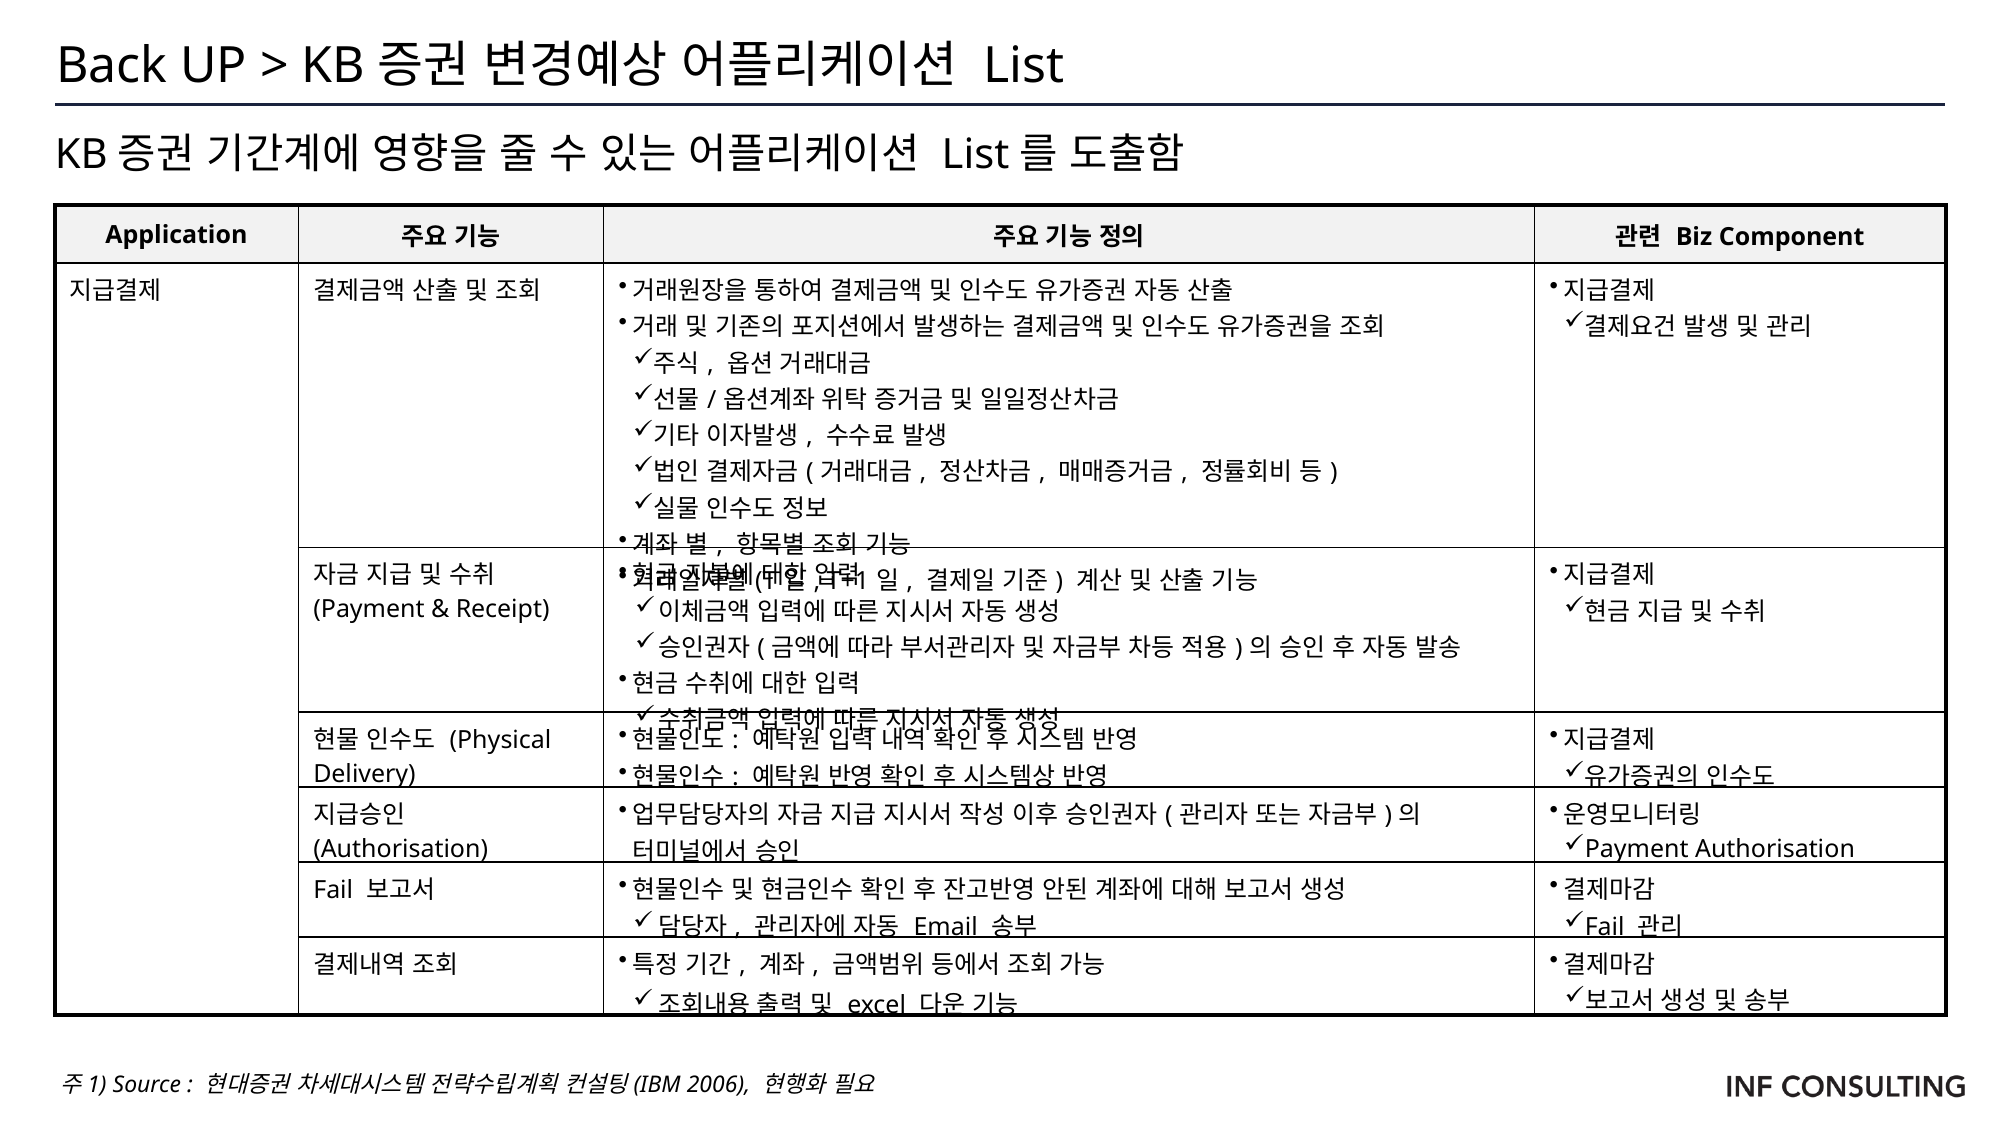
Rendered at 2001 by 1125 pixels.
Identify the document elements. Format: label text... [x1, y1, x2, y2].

table_header 주요 기능 정의 [604, 207, 1534, 262]
table_header Application [57, 207, 298, 262]
subtitle KB증권 기간계에 영향을 줄 수 있는 어플리케이션 List를 도출함 [54, 126, 1947, 181]
table_cell 현물인도: 예탁원 입력 내역 확인 후 시스템 반영 현물인수: 예탁원 반영 확인 후 시스템상 반영 [604, 713, 1534, 786]
table_cell 자금 지급 및 수취 (Payment & Receipt) [299, 548, 603, 711]
table_header 관련 Biz Component [1535, 207, 1944, 262]
table_cell 거래원장을 통하여 결제금액 및 인수도 유가증권 자동 산출 거래 및 기존의 포지션에서 발생하는 결제금액 및 인수도 유가증권을 조회 주식, 옵션 거래대금 선물/옵션계좌 위탁 증거금 및 일일정산차금 기타 이자발생, 수수료 발생 법인 결제자금(거래대금, 정산차금, 매매증거금, 정률회비 등) 실물 인수도 정보 계좌 별, 항목별 조회 기능 거래일자별(T일, T+1일, 결제일 기준) 계산 및 산출 기능 [604, 264, 1534, 547]
table_cell 지급결제 [57, 264, 298, 1013]
table_cell 현물인수 및 현금인수 확인 후 잔고반영 안된 계좌에 대해 보고서 생성 담당자, 관리자에 자동 Email 송부 [604, 863, 1534, 936]
table_cell 운영모니터링 Payment Authorisation [1535, 788, 1944, 861]
table_cell 결제마감 Fail 관리 [1535, 863, 1944, 936]
table_header 주요 기능 [299, 207, 603, 262]
title Back UP > KB증권 변경예상 어플리케이션 List [55, 30, 1947, 103]
table_cell 지급승인 (Authorisation) [299, 788, 603, 861]
table_cell 지급결제 결제요건 발생 및 관리 [1535, 264, 1944, 547]
table_cell 현금 지불에 대한 입력 이체금액 입력에 따른 지시서 자동 생성 승인권자(금액에 따라 부서관리자 및 자금부 차등 적용)의 승인 후 자동 발송 현금 수취에 대한 입력 수취금액 입력에 따른 지시서 자동 생성 [604, 548, 1534, 711]
table_cell 현물 인수도 (Physical Delivery) [299, 713, 603, 786]
table_cell 결제금액 산출 및 조회 [299, 264, 603, 547]
text_box 주1) Source : 현대증권 차세대시스템 전략수립계획 컨설팅(IBM 2006), 현행화 필요 [60, 1069, 961, 1097]
table_cell 결제내역 조회 [299, 938, 603, 1013]
picture [1721, 1072, 1969, 1100]
table_cell 결제마감 보고서 생성 및 송부 [1535, 938, 1944, 1013]
table_cell Fail 보고서 [299, 863, 603, 936]
table_cell 지급결제 현금 지급 및 수취 [1535, 548, 1944, 711]
table_cell 업무담당자의 자금 지급 지시서 작성 이후 승인권자(관리자 또는 자금부)의 터미널에서 승인 [604, 788, 1534, 861]
table_cell 특정 기간, 계좌, 금액범위 등에서 조회 가능 조회내용 출력 및 excel 다운 기능 [604, 938, 1534, 1013]
table_cell 지급결제 유가증권의 인수도 [1535, 713, 1944, 786]
